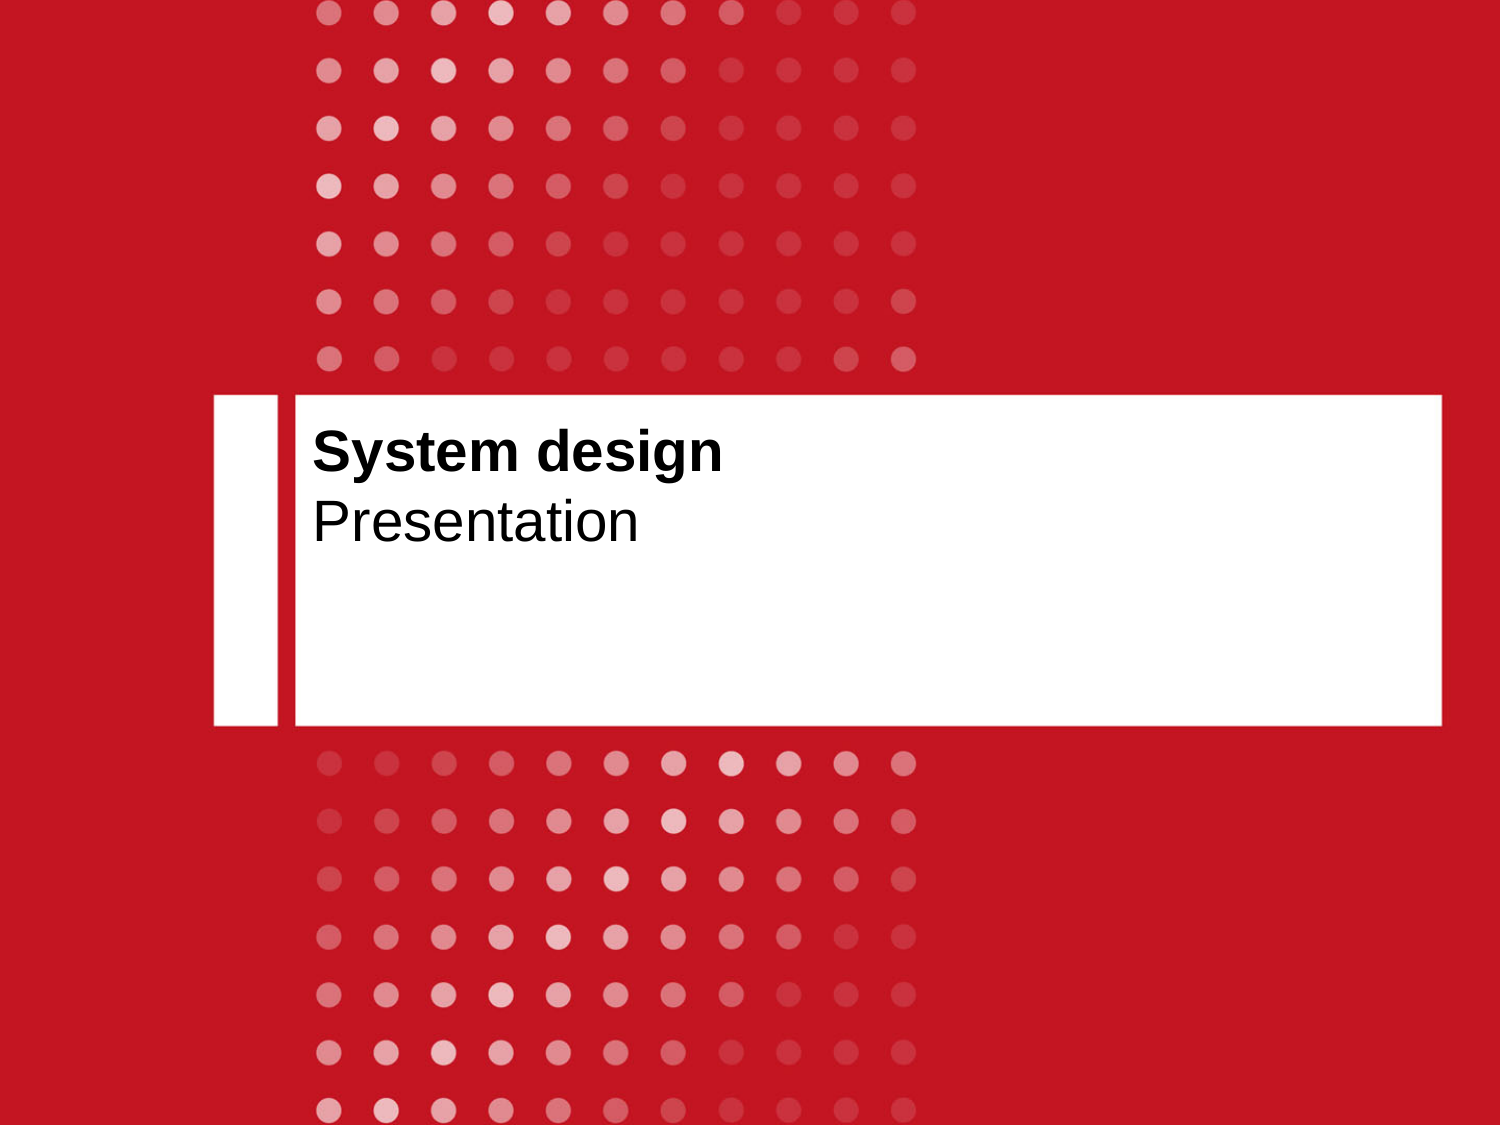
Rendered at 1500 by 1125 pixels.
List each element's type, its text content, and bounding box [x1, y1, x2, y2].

title System design Presentation [312, 413, 1424, 650]
picture [0, 0, 1500, 1125]
